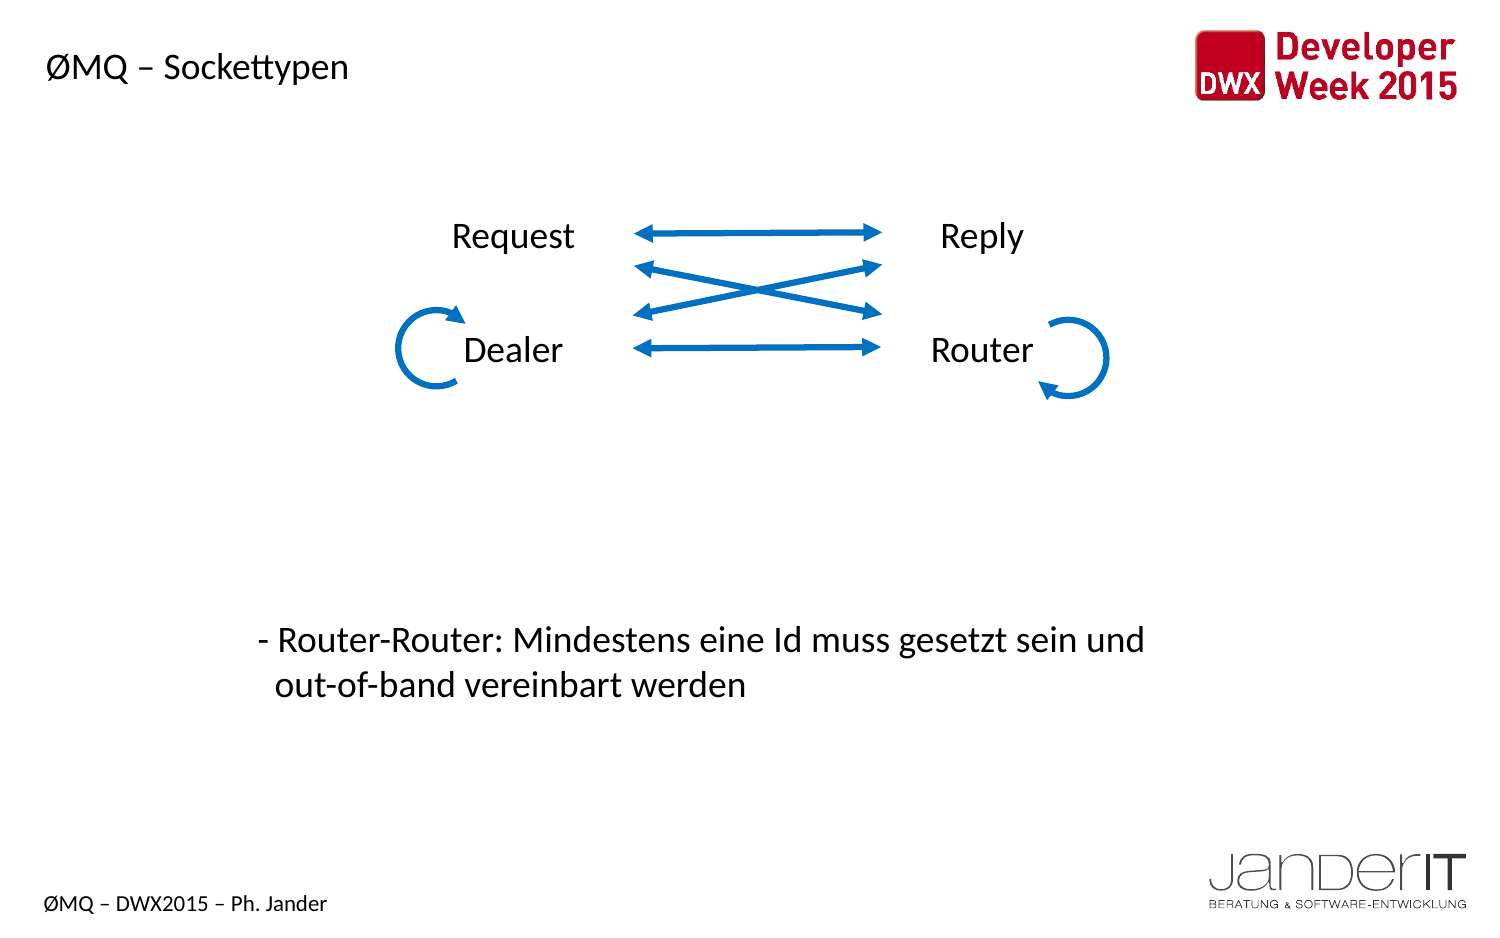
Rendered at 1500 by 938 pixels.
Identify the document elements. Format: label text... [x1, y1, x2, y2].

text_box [633, 265, 883, 315]
text_box - Router-Router: Mindestens eine Id muss gesetzt sein und out-of-band vereinbart werden [242, 607, 1162, 713]
picture [1209, 853, 1467, 909]
text_box Reply [925, 203, 1040, 264]
text_box Dealer [448, 317, 579, 378]
text_box Request [437, 203, 591, 264]
picture [1189, 24, 1457, 107]
text_box ØMQ – Sockettypen [31, 34, 365, 95]
text_box ØMQ – DWX2015 – Ph. Jander [28, 881, 437, 924]
text_box [1038, 319, 1107, 397]
text_box [397, 309, 466, 387]
text_box Router [916, 317, 1049, 378]
